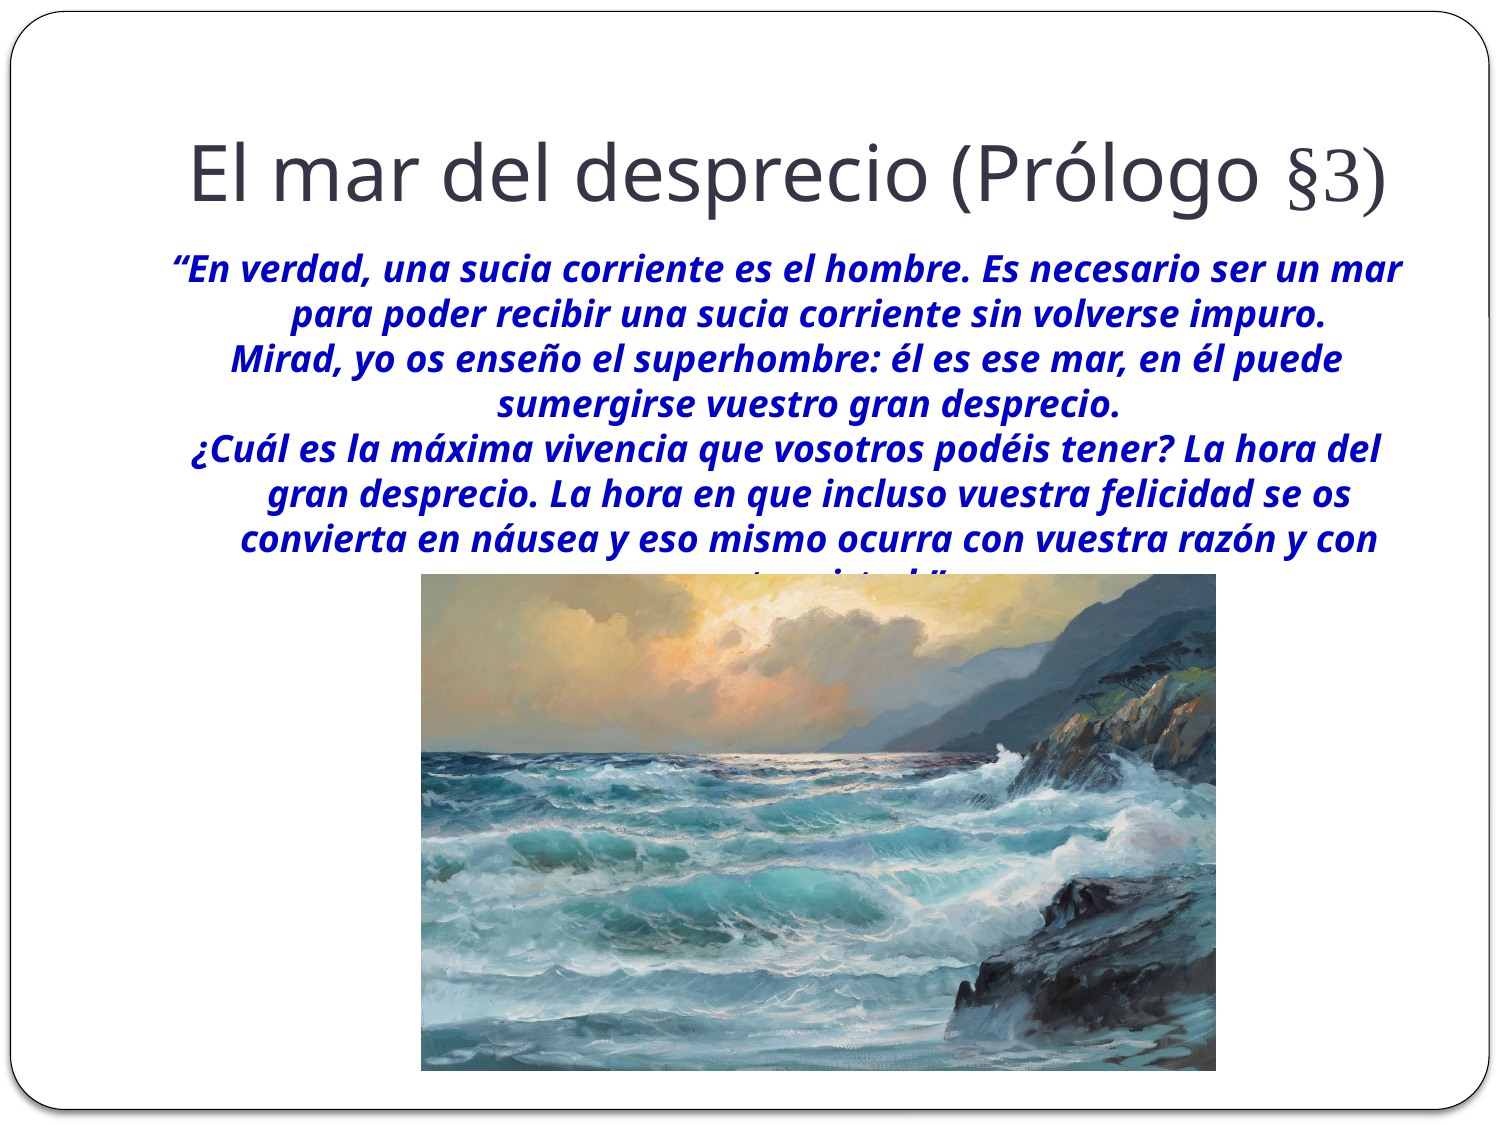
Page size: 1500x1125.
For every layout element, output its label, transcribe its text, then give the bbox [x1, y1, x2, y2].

list “En verdad, una sucia corriente es el hombre. Es necesario ser un mar para poder recibir una sucia corriente sin volverse impuro. Mirad, yo os enseño el superhombre: él es ese mar, en él puede sumergirse vuestro gran desprecio. ¿Cuál es la máxima vivencia que vosotros podéis tener? La hora del gran desprecio. La hora en que incluso vuestra felicidad se os convierta en náusea y eso mismo ocurra con vuestra razón y con vuestra virtud.” [150, 237, 1425, 988]
title El mar del desprecio (Prólogo §3) [150, 45, 1425, 233]
picture [421, 573, 1216, 1071]
